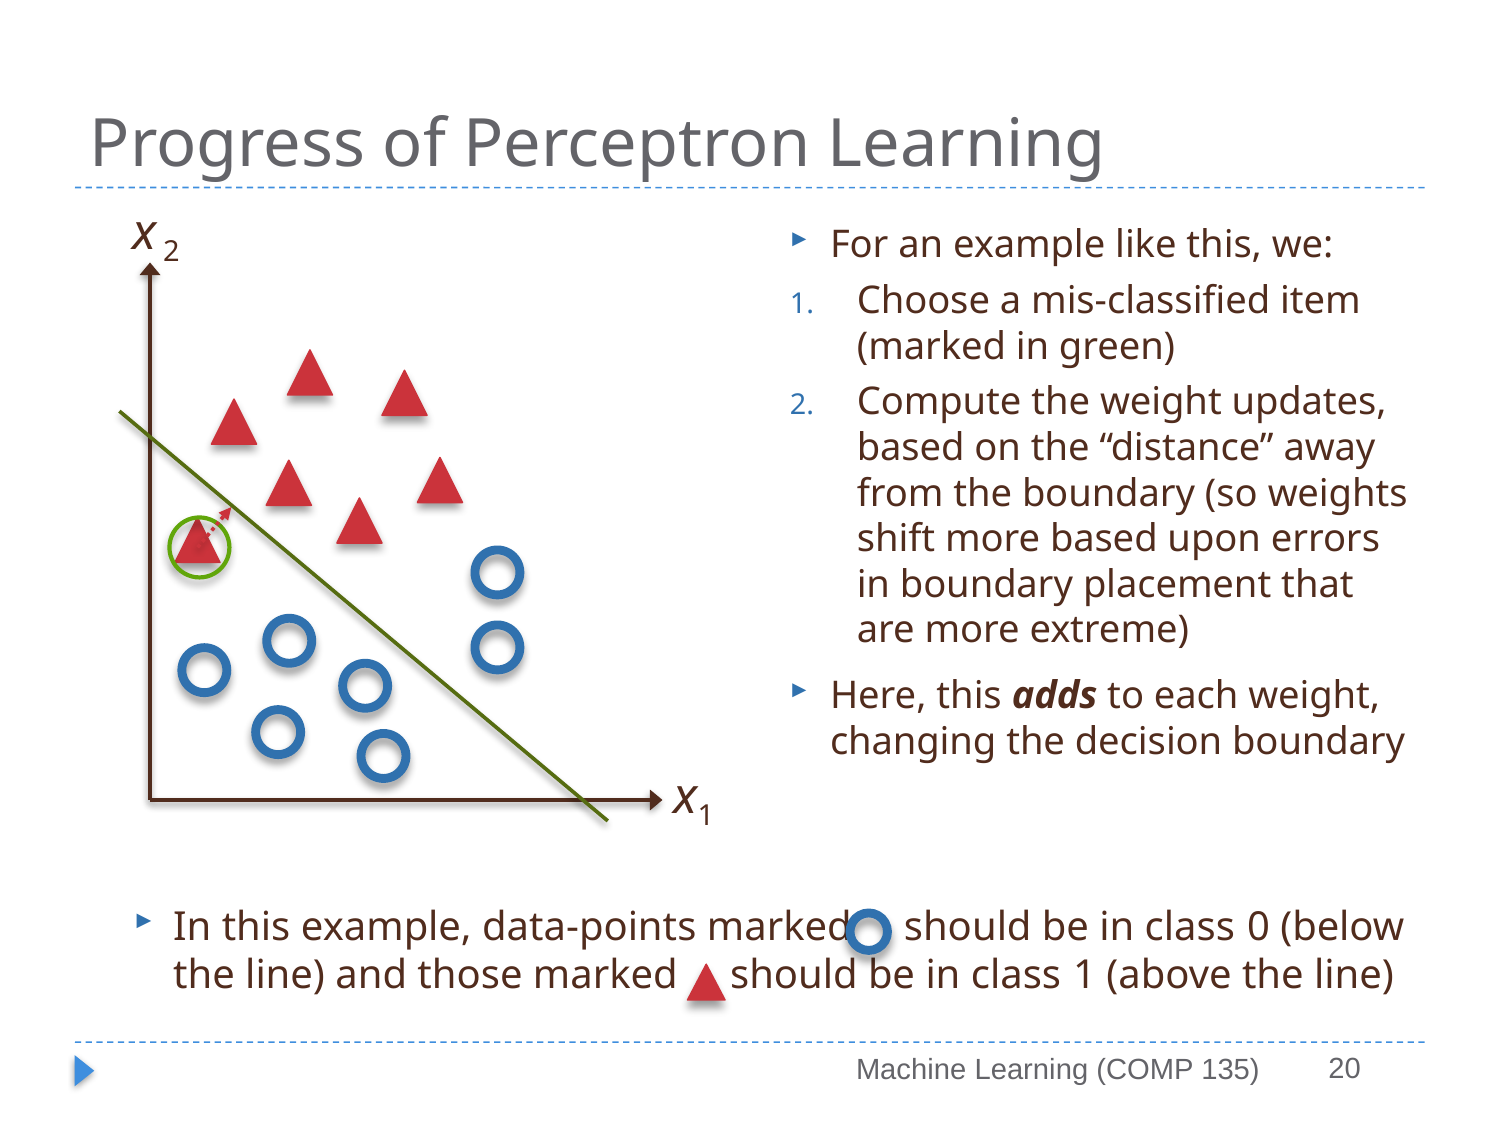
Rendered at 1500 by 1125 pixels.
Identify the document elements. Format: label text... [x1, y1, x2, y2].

title Progress of Perceptron Learning [75, 24, 1425, 188]
text_box [381, 369, 428, 417]
text_box [336, 497, 383, 544]
text_box [360, 732, 407, 780]
text_box [265, 628, 313, 665]
text_box [168, 516, 231, 579]
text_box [119, 892, 1451, 1051]
text_box [341, 662, 389, 710]
list For an example like this, we: Choose a mis-classified item (marked in green) Compute the weight updates, based on the “distance” away from the boundary (so weights shift more based upon errors in boundary placement that are more extreme) Here, this adds to each weight, changing the decision boundary [774, 212, 1425, 832]
text_box [474, 549, 521, 596]
text_box [254, 708, 302, 756]
text_box [210, 398, 258, 445]
text_box x2 [112, 191, 200, 275]
slide_number 20 [1212, 1063, 1376, 1103]
text_box [474, 628, 521, 671]
text_box [286, 349, 334, 396]
text_box x1 [649, 755, 738, 839]
text_box [416, 456, 464, 504]
footer Machine Learning (COMP 135) [575, 1063, 1212, 1103]
text_box [265, 459, 313, 507]
text_box [181, 646, 228, 694]
